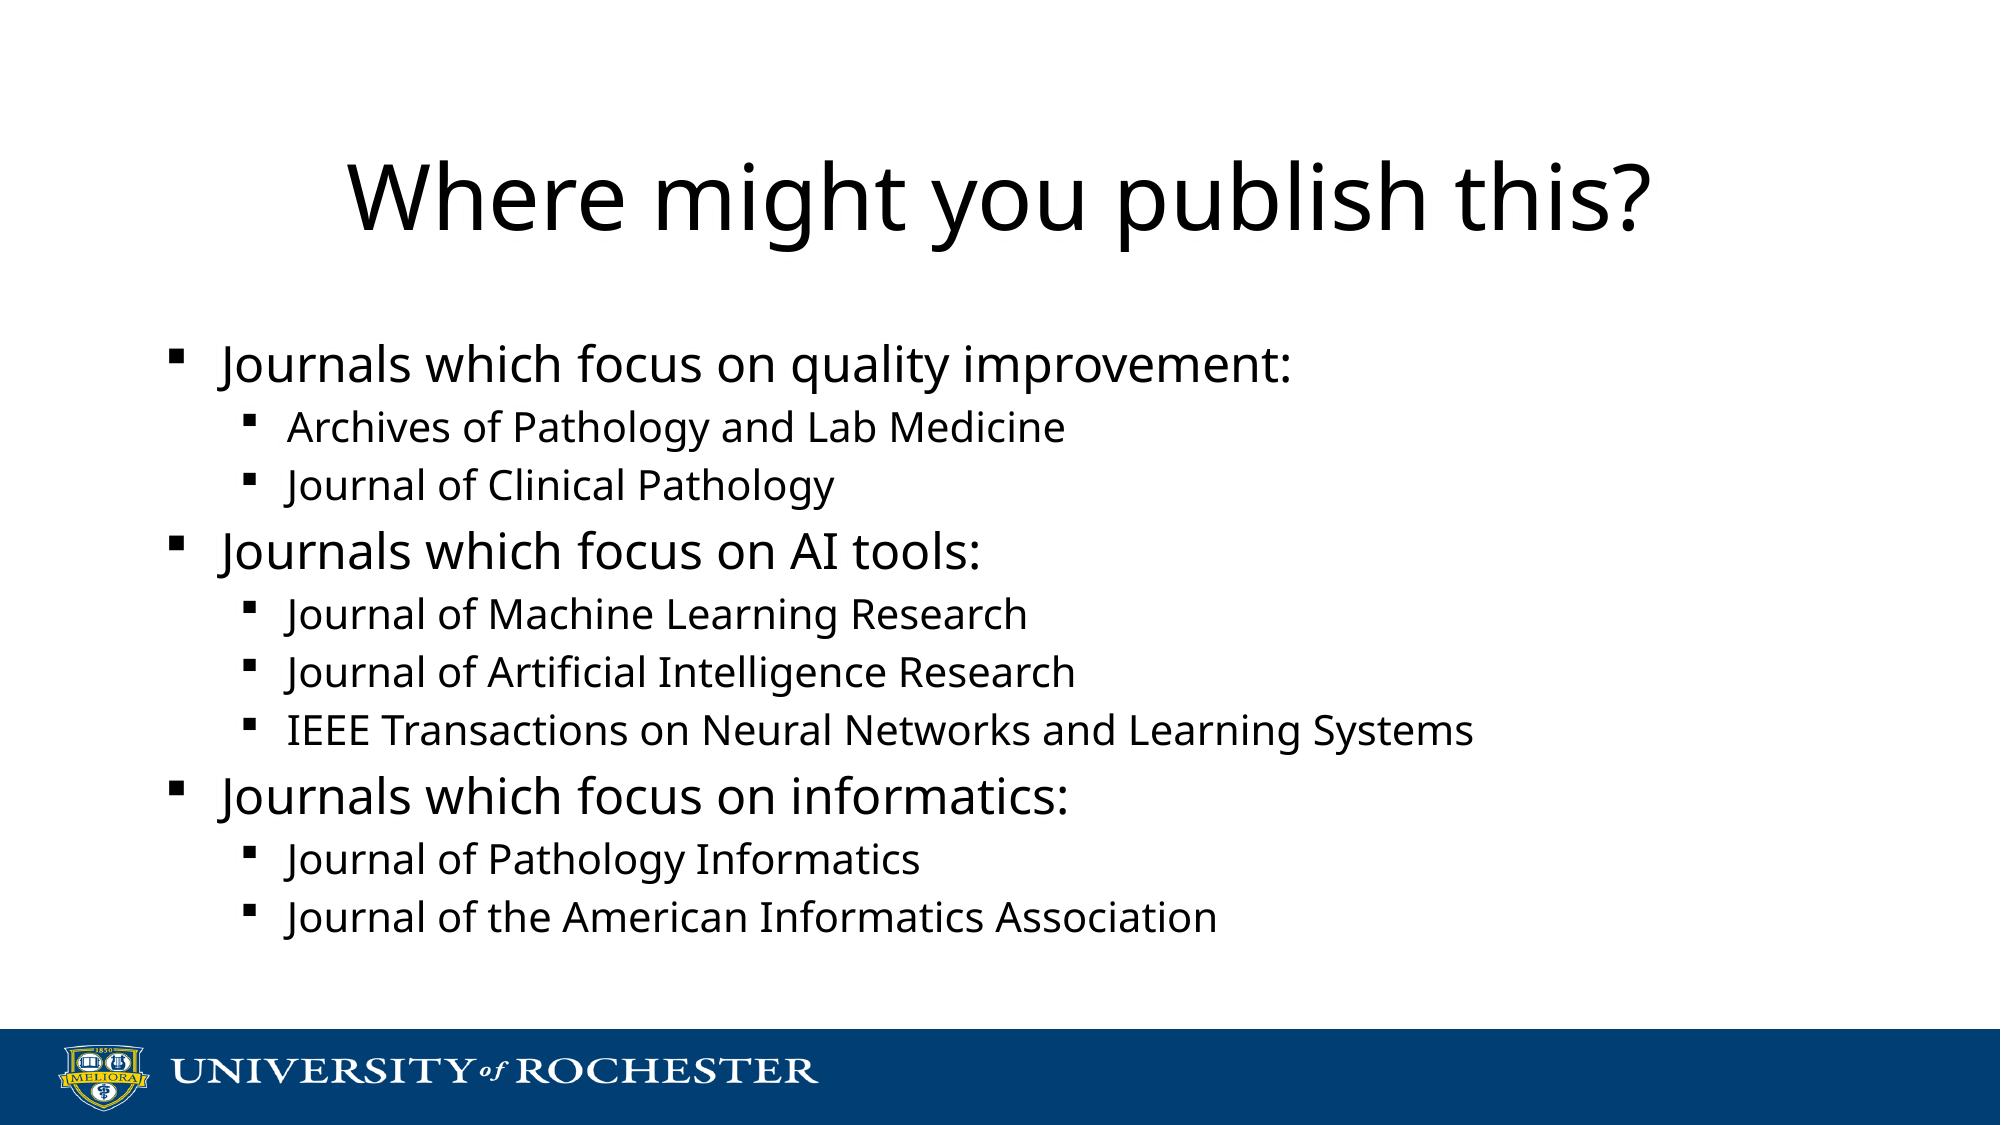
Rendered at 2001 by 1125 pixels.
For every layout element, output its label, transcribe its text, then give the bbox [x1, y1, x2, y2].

title Where might you publish this? [150, 99, 1850, 288]
list Journals which focus on quality improvement: Archives of Pathology and Lab Medicine Journal of Clinical Pathology Journals which focus on AI tools: Journal of Machine Learning Research Journal of Artificial Intelligence Research IEEE Transactions on Neural Networks and Learning Systems Journals which focus on informatics: Journal of Pathology Informatics Journal of the American Informatics Association [150, 324, 1850, 1000]
picture [0, 1029, 2000, 1125]
